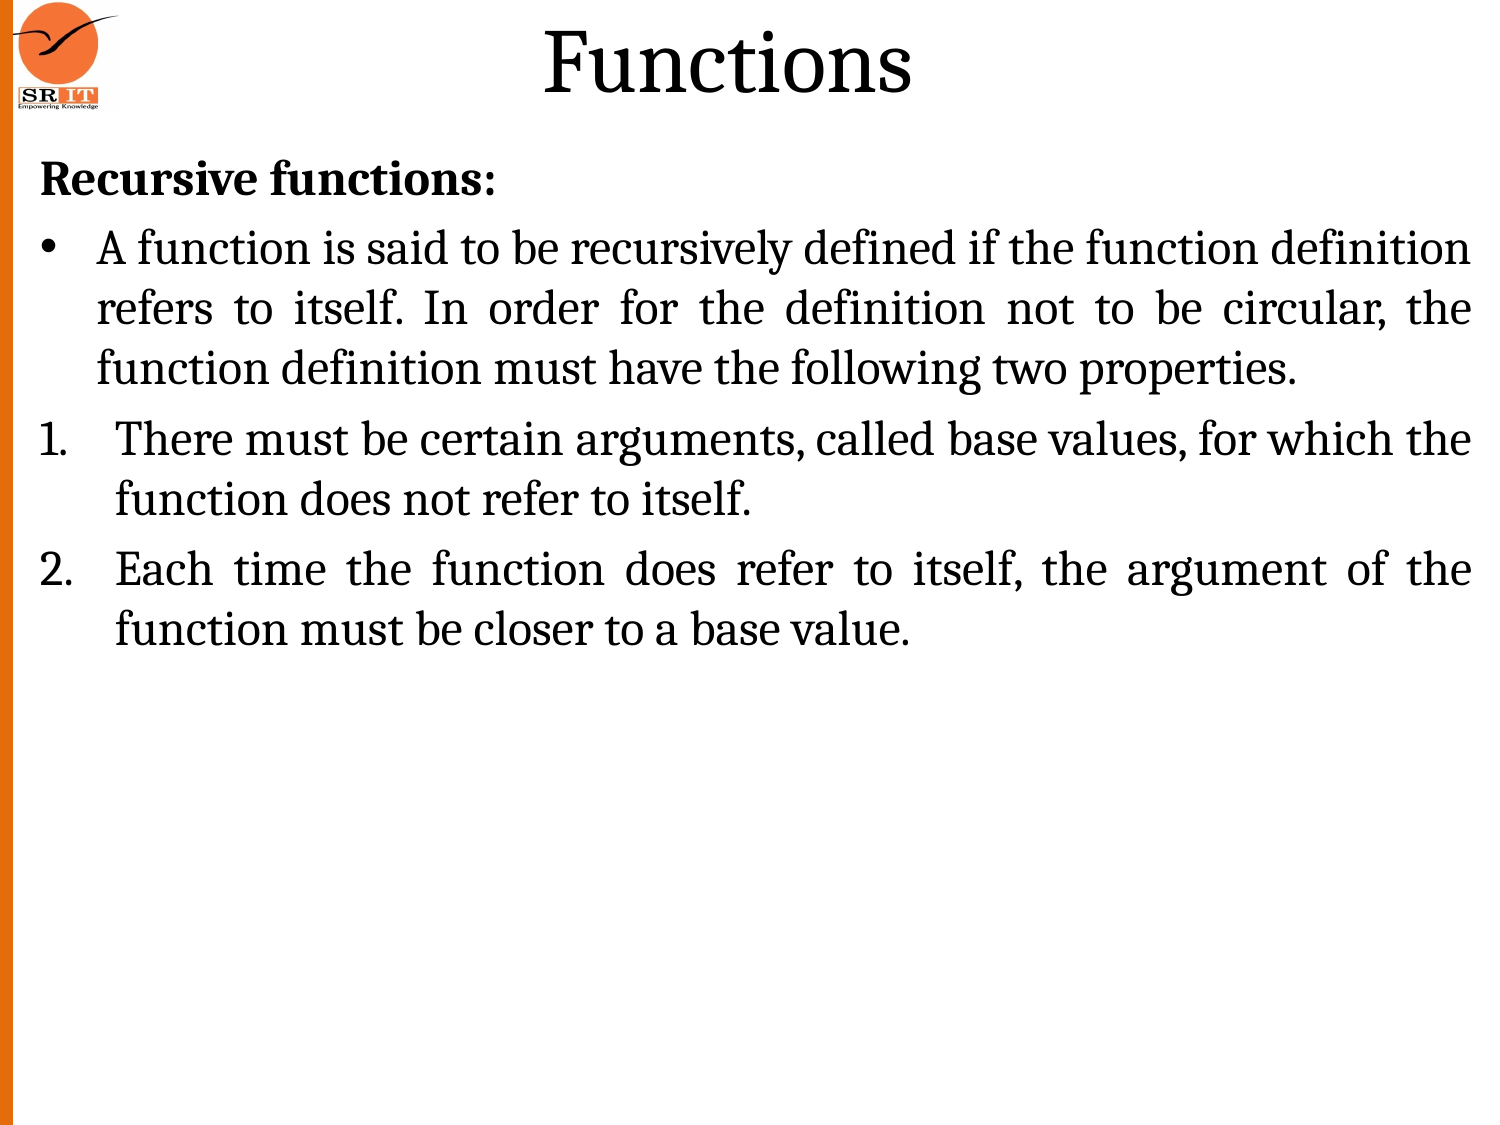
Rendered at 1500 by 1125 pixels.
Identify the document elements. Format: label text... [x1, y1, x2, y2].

list Recursive functions: A function is said to be recursively defined if the function definition refers to itself. In order for the definition not to be circular, the function definition must have the following two properties. There must be certain arguments, called base values, for which the function does not refer to itself. Each time the function does refer to itself, the argument of the function must be closer to a base value. [24, 137, 1488, 1101]
title Functions [0, 0, 1466, 113]
